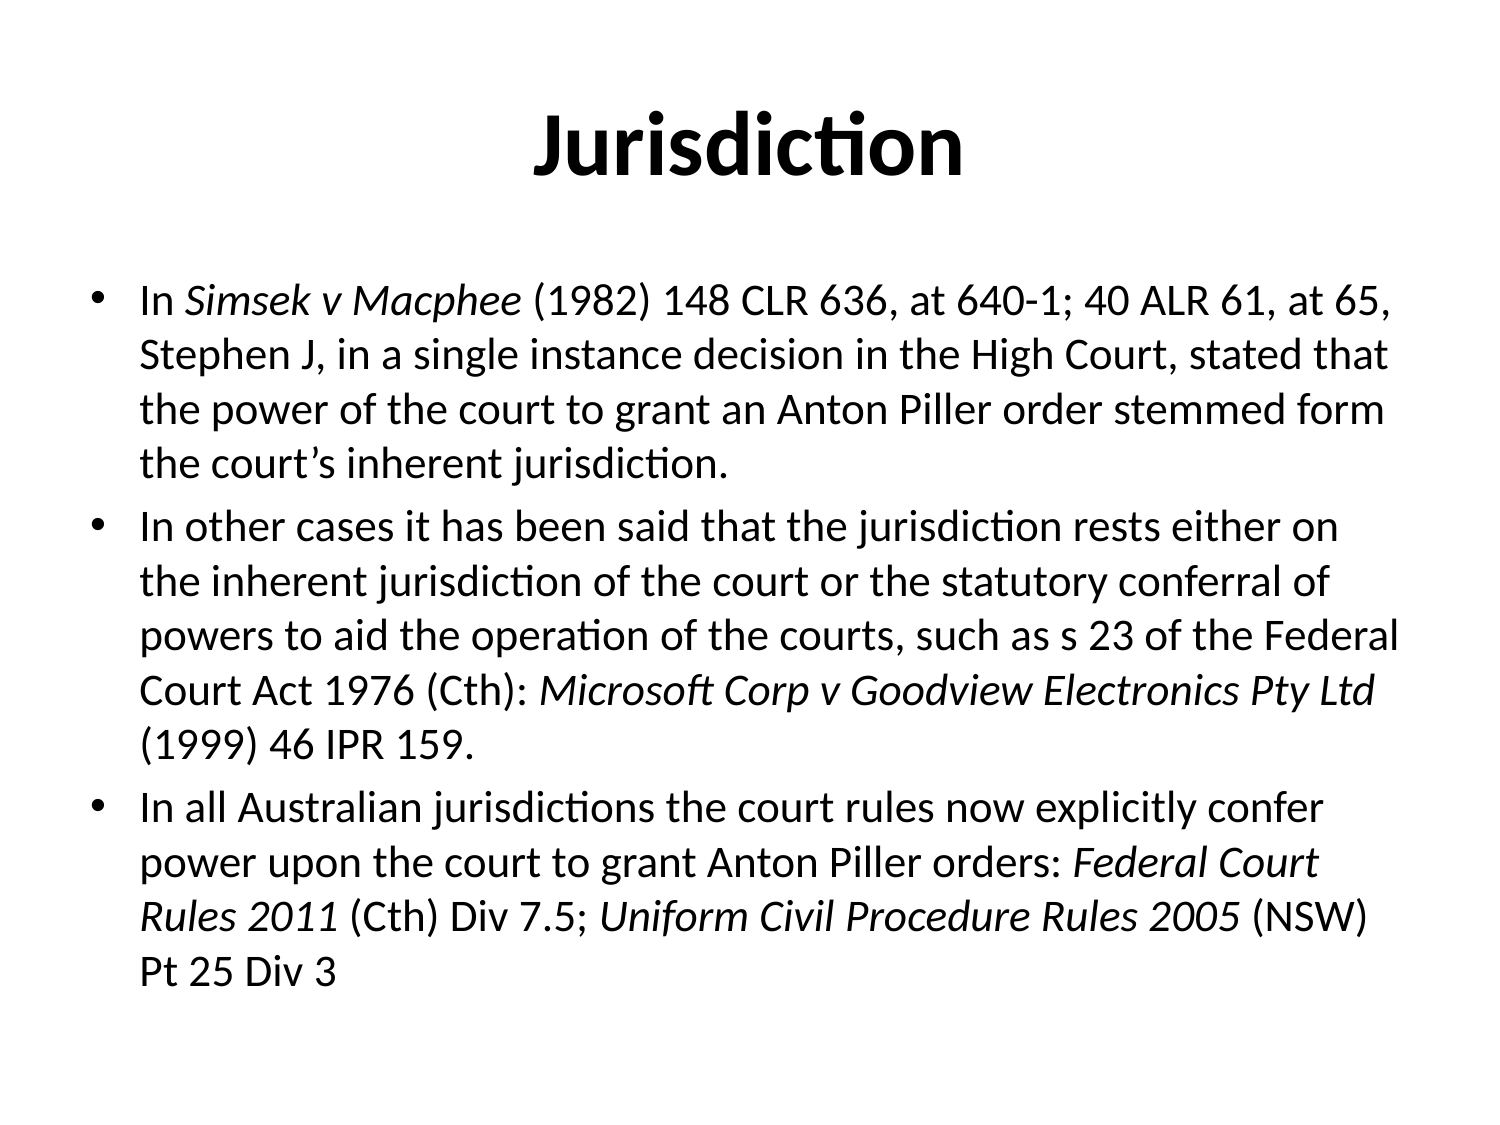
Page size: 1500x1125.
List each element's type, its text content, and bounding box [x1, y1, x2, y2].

title Jurisdiction [75, 45, 1425, 233]
list In Simsek v Macphee (1982) 148 CLR 636, at 640-1; 40 ALR 61, at 65, Stephen J, in a single instance decision in the High Court, stated that the power of the court to grant an Anton Piller order stemmed form the court’s inherent jurisdiction. In other cases it has been said that the jurisdiction rests either on the inherent jurisdiction of the court or the statutory conferral of powers to aid the operation of the courts, such as s 23 of the Federal Court Act 1976 (Cth): Microsoft Corp v Goodview Electronics Pty Ltd (1999) 46 IPR 159. In all Australian jurisdictions the court rules now explicitly confer power upon the court to grant Anton Piller orders: Federal Court Rules 2011 (Cth) Div 7.5; Uniform Civil Procedure Rules 2005 (NSW) Pt 25 Div 3 [75, 262, 1425, 1005]
